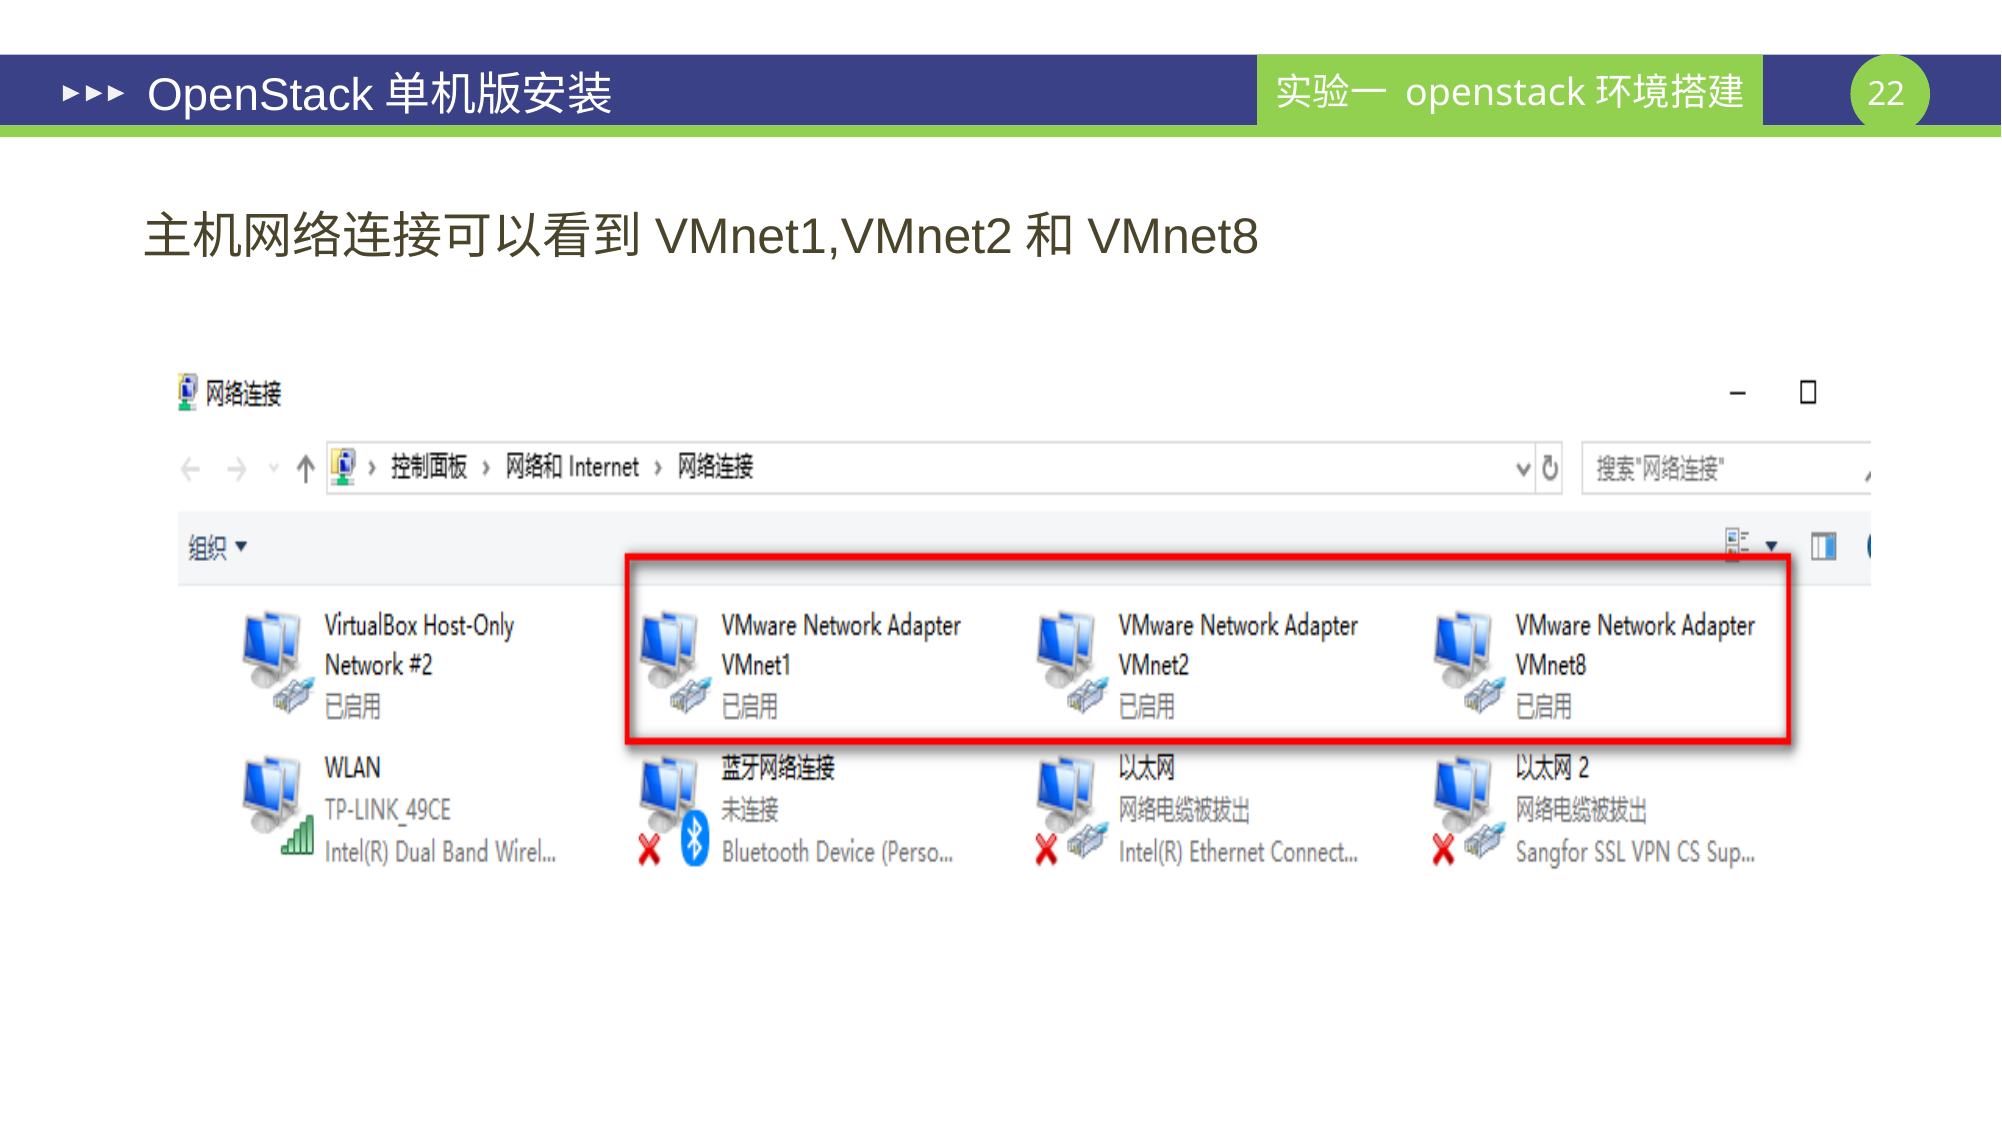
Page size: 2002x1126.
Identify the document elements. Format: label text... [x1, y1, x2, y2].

list 主机网络连接可以看到VMnet1,VMnet2和VMnet8 [122, 175, 1926, 288]
picture [177, 367, 1871, 951]
title OpenStack单机版安装 [127, 59, 1207, 126]
